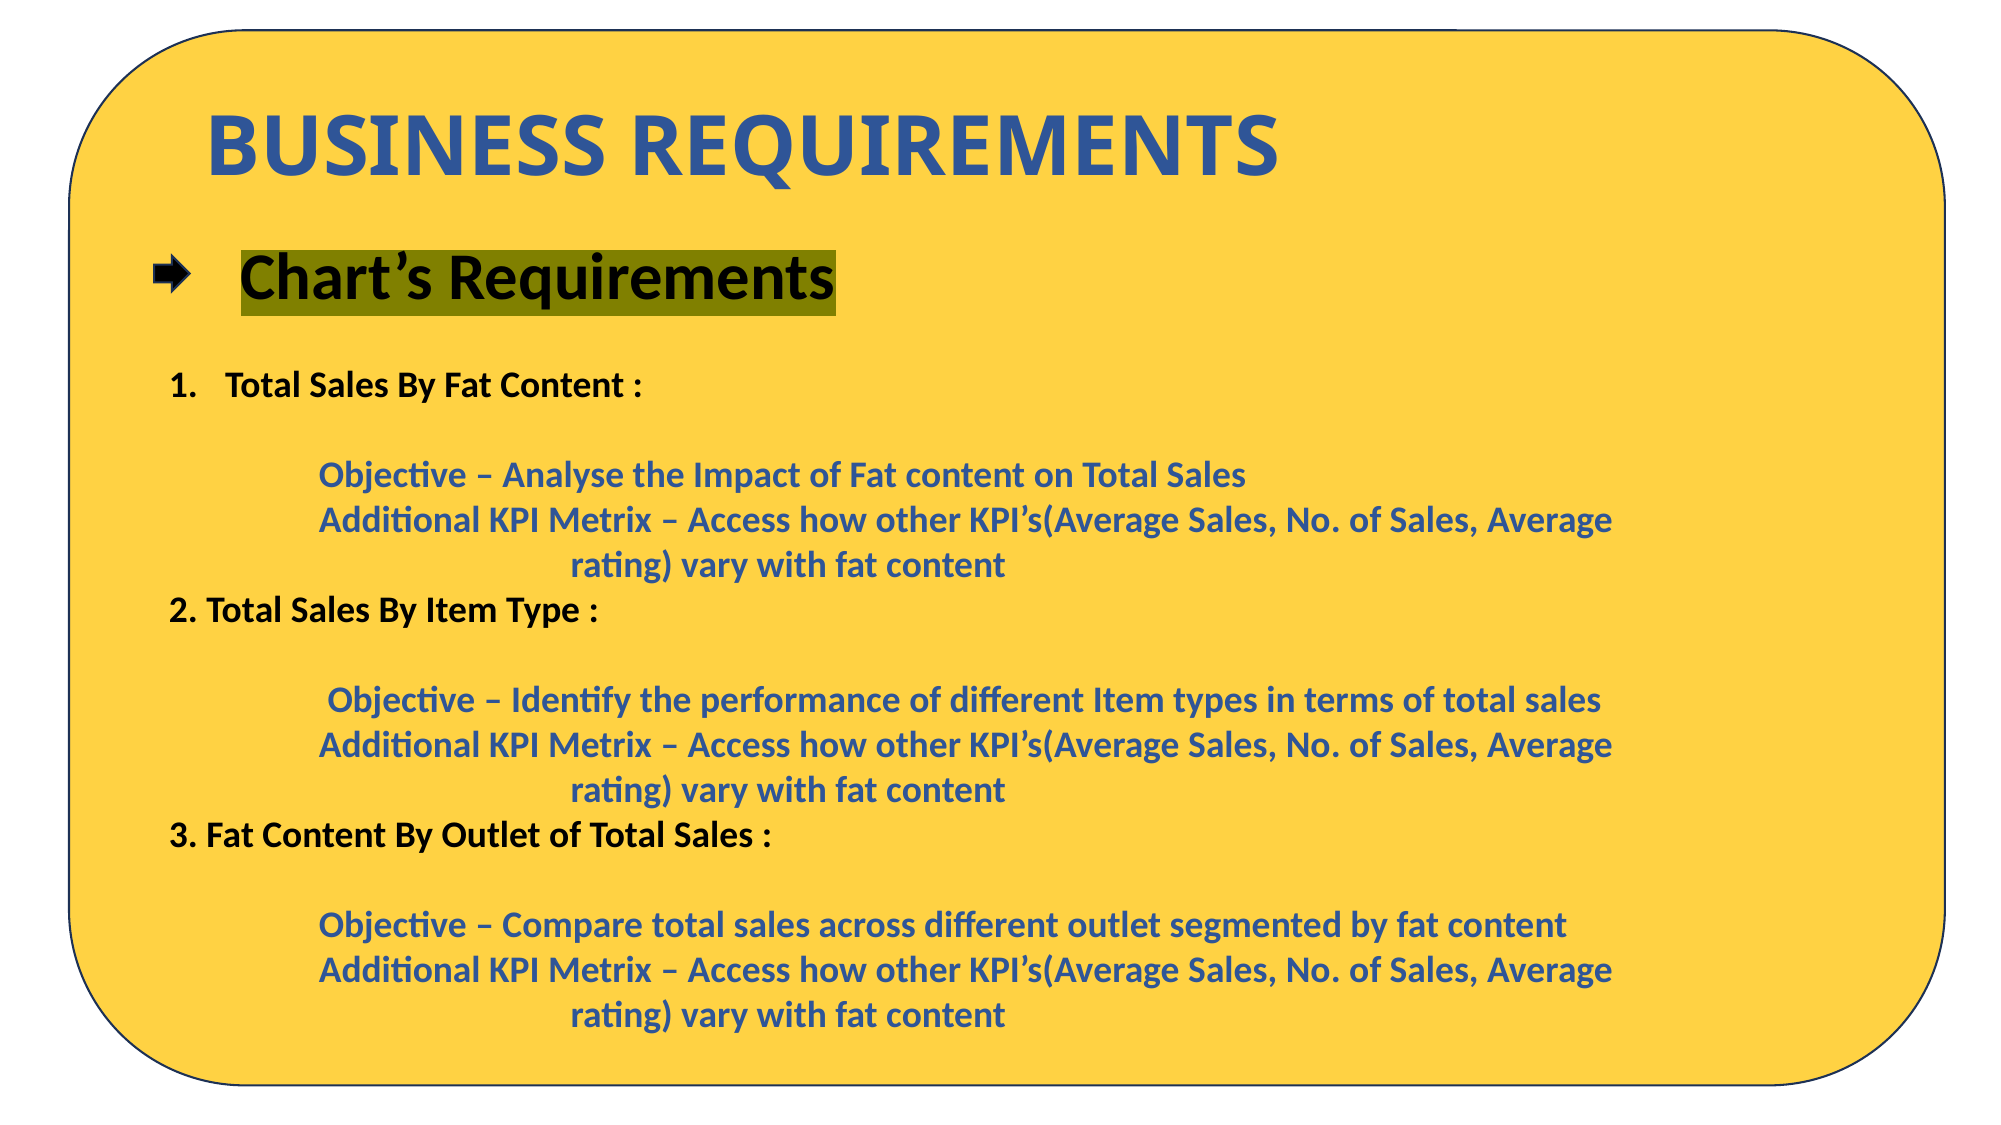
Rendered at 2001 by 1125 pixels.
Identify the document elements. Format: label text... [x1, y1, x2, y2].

text_box [153, 253, 192, 294]
text_box BUSINESS REQUIREMENTS [189, 84, 1722, 200]
text_box Chart’s Requirements [225, 225, 1000, 321]
text_box [67, 29, 1946, 1087]
text_box Total Sales By Fat Content : Objective – Analyse the Impact of Fat content on Total Sales Additional KPI Metrix – Access how other KPI’s(Average Sales, No. of Sales, Average rating) vary with fat content 2. Total Sales By Item Type : Objective – Identify the performance of different Item types in terms of total sales Additional KPI Metrix – Access how other KPI’s(Average Sales, No. of Sales, Average rating) vary with fat content 3. Fat Content By Outlet of Total Sales : Objective – Compare total sales across different outlet segmented by fat content Additional KPI Metrix – Access how other KPI’s(Average Sales, No. of Sales, Average rating) vary with fat content [154, 352, 1860, 1043]
